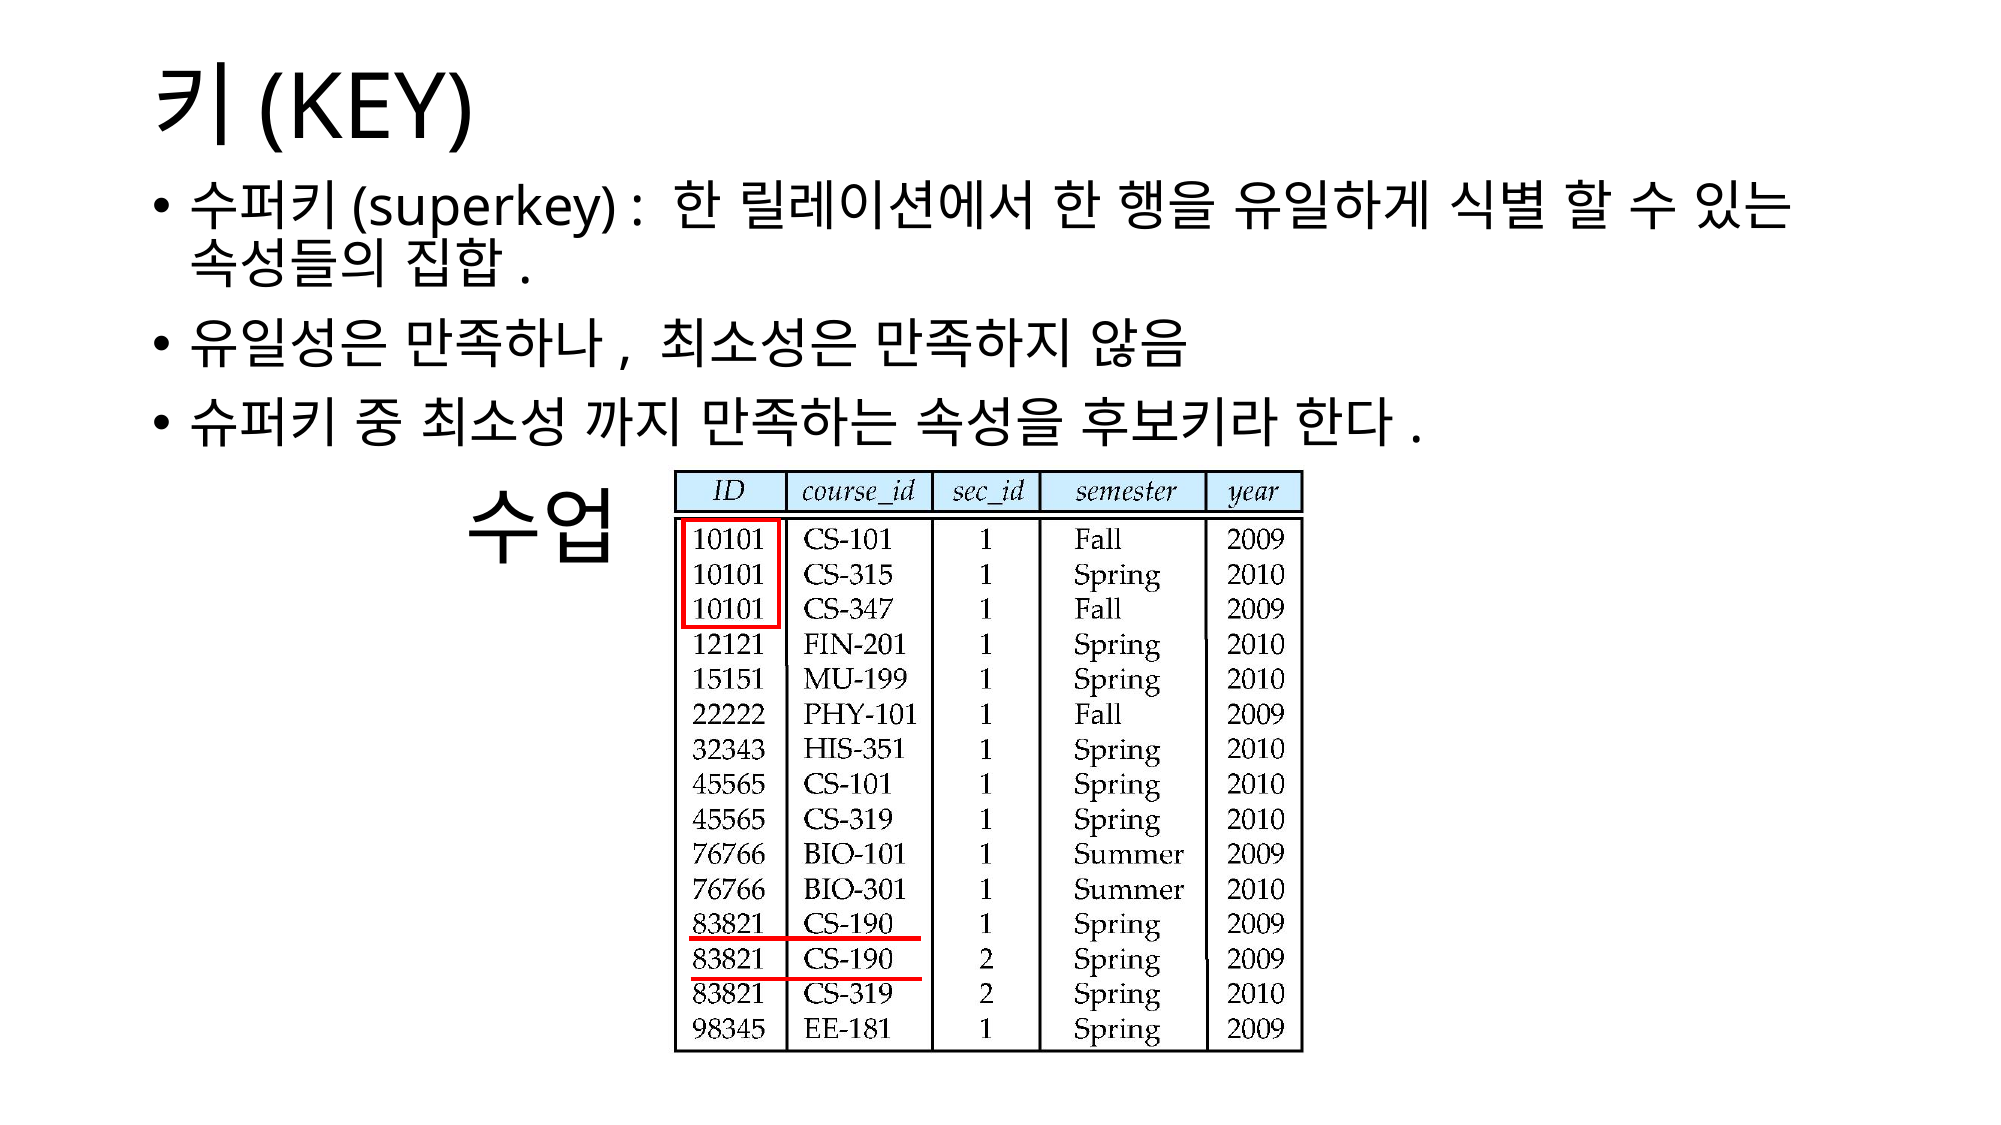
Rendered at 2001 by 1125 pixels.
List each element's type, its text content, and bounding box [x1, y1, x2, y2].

title 키(KEY) [137, 0, 1863, 171]
text_box 수업 [450, 466, 661, 582]
picture [668, 465, 1307, 1056]
list 수퍼키(superkey) : 한 릴레이션에서 한 행을 유일하게 식별 할 수 있는 속성들의 집합. 유일성은 만족하나, 최소성은 만족하지 않음 슈퍼키 중 최소성 까지 만족하는 속성을 후보키라 한다. [137, 171, 1898, 885]
